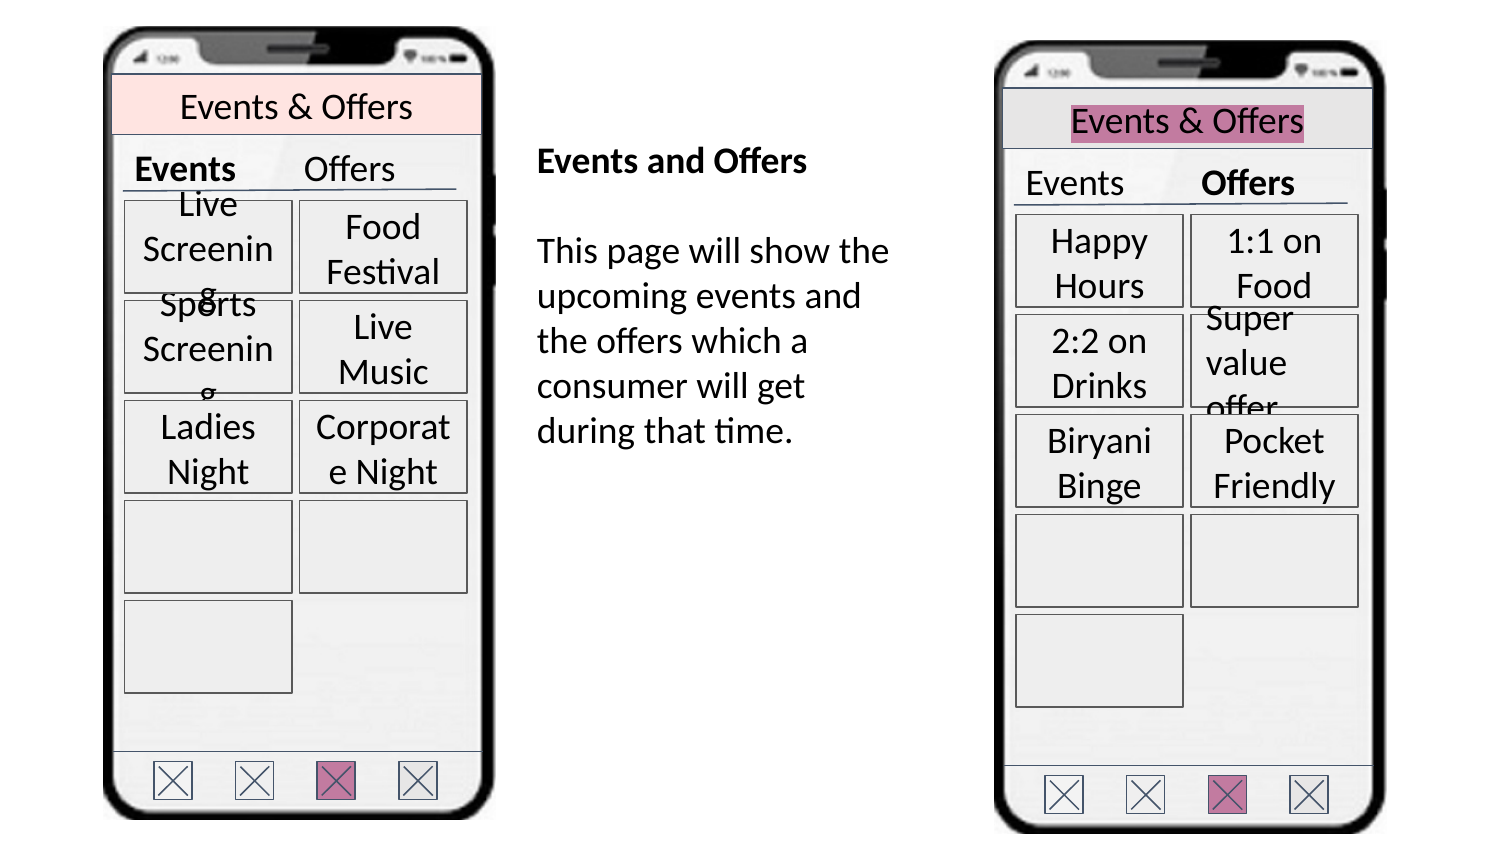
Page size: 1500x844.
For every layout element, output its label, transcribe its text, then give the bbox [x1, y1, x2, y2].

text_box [1208, 775, 1247, 814]
text_box [496, 248, 727, 354]
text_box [153, 761, 192, 800]
text_box Events and Offers This page will show the upcoming events and the offers which a consumer will get during that time. [521, 128, 915, 459]
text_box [1289, 775, 1329, 814]
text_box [317, 761, 356, 800]
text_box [1126, 775, 1165, 814]
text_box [235, 761, 274, 800]
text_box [398, 761, 437, 800]
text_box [1045, 775, 1084, 814]
picture [994, 40, 1388, 834]
picture [103, 26, 496, 820]
